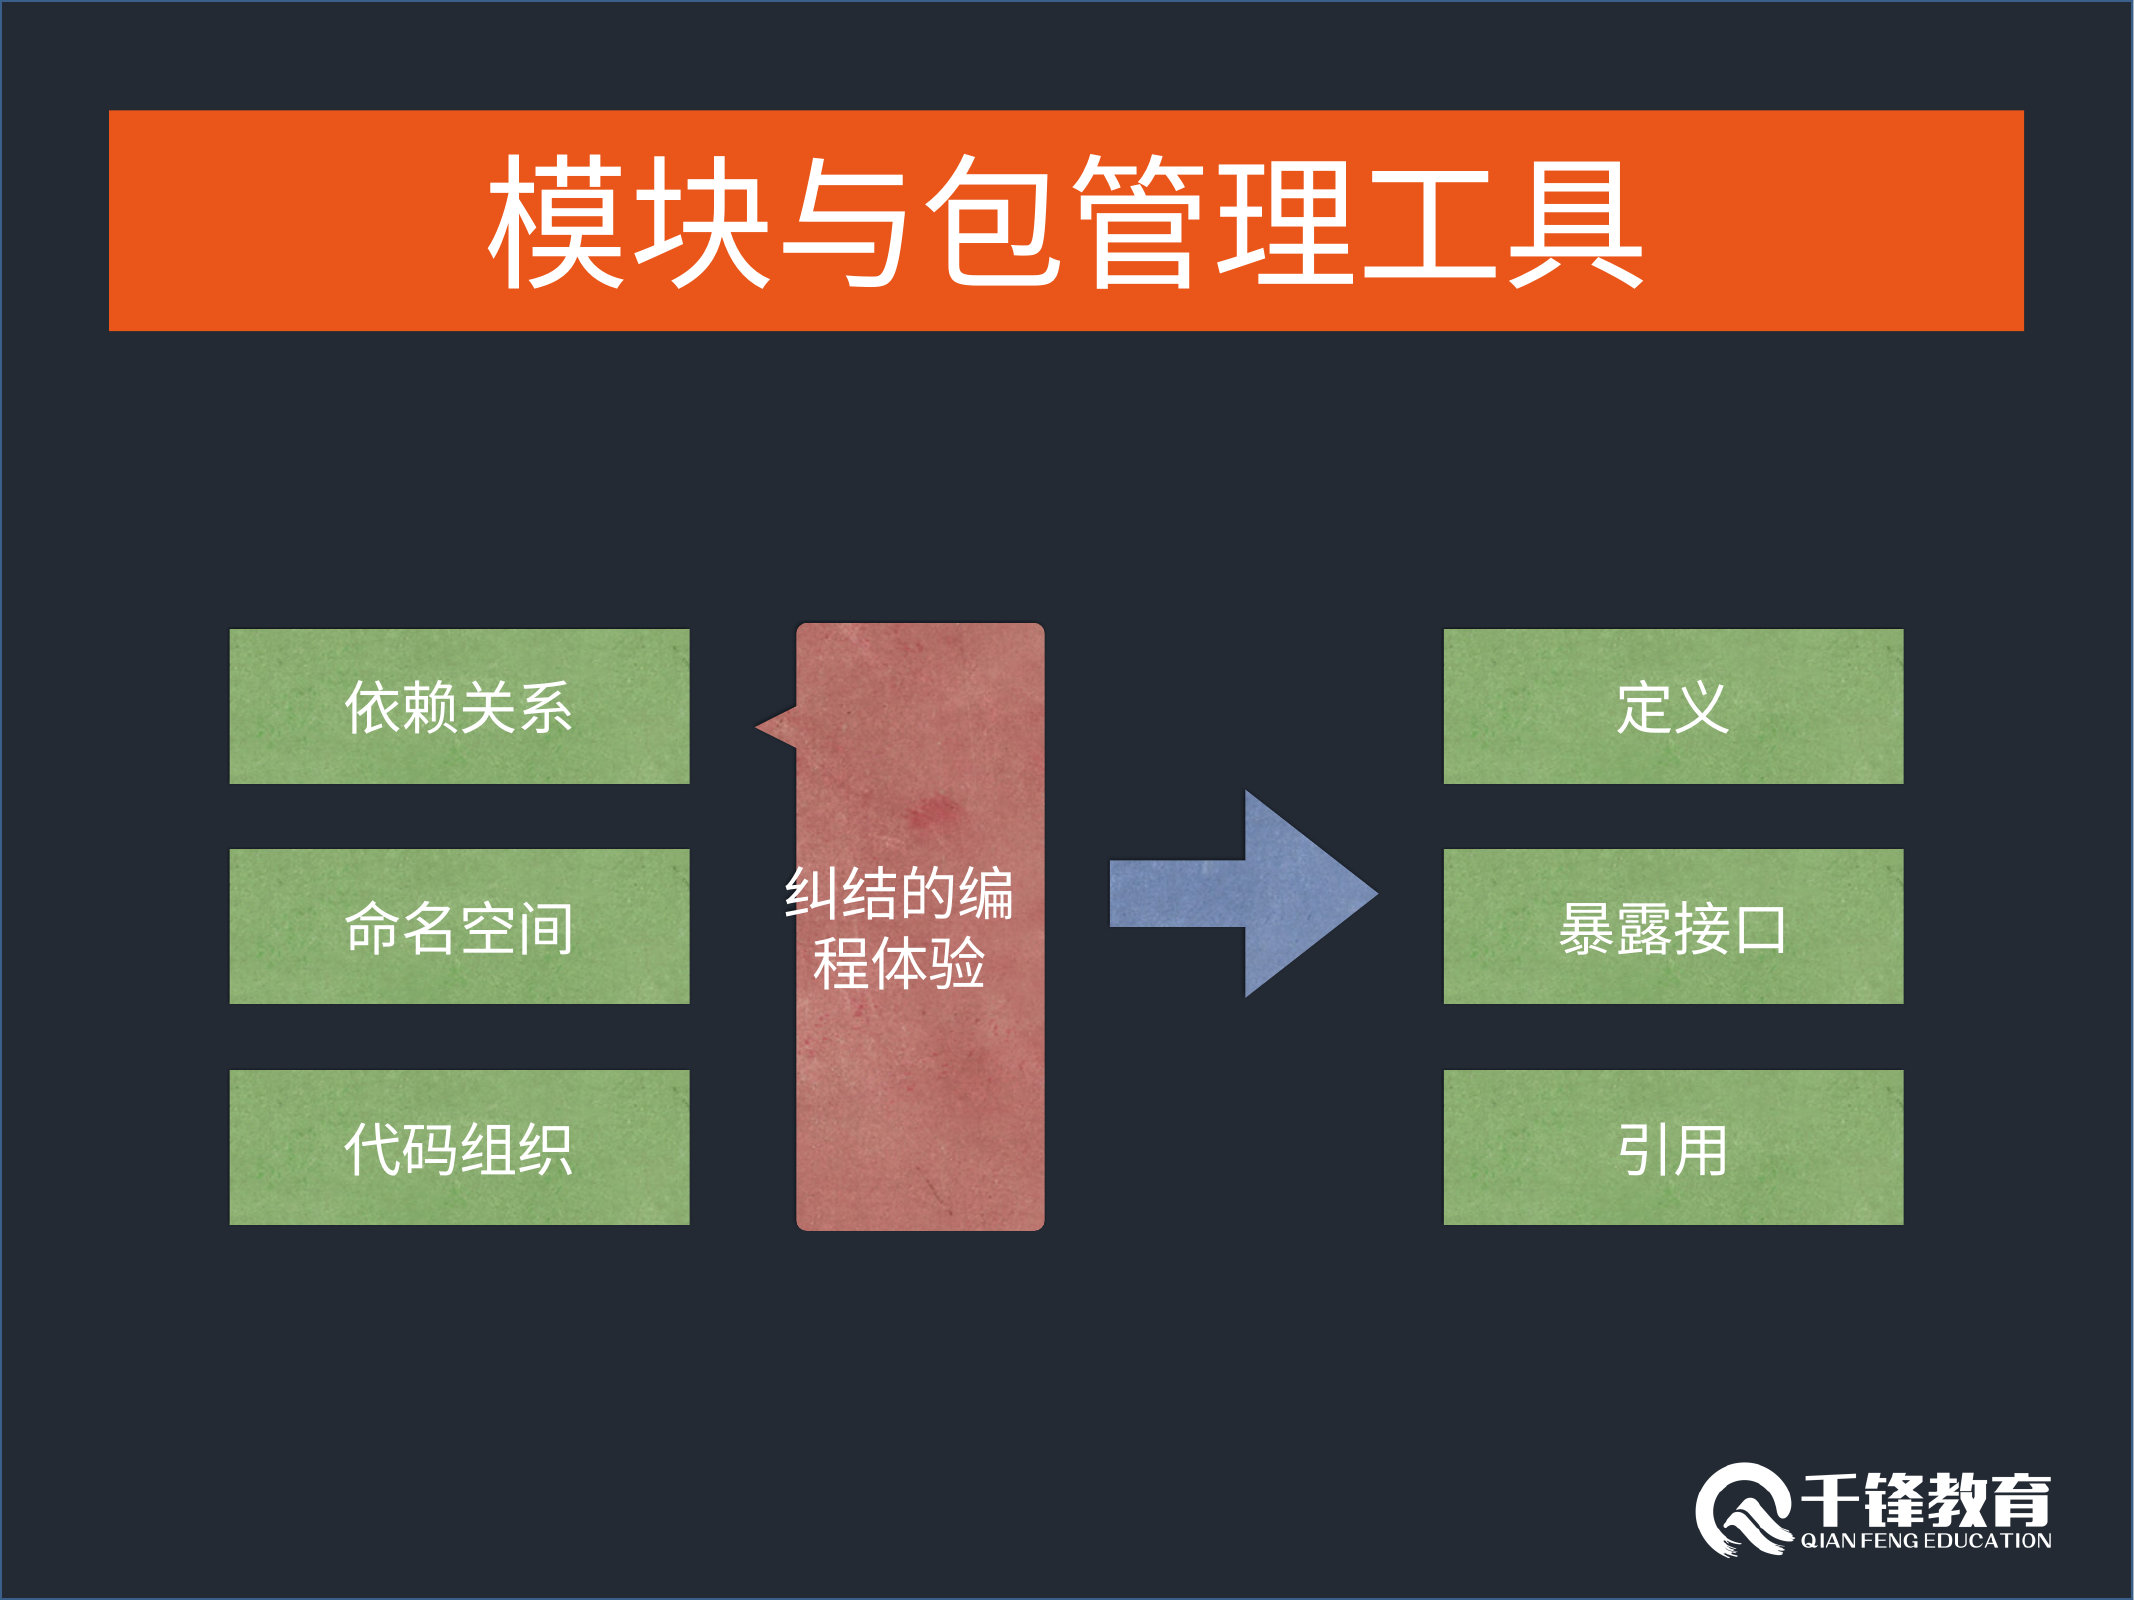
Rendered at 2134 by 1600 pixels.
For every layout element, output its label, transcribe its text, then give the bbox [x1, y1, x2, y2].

text_box 代码组织 [229, 1070, 690, 1225]
text_box 引用 [1443, 1070, 1904, 1225]
text_box 纠结的编程体验 [754, 623, 1045, 1231]
picture [1693, 1455, 2058, 1565]
text_box 模块与包管理工具 [480, 128, 1653, 310]
text_box 定义 [1443, 629, 1904, 784]
text_box 命名空间 [229, 849, 690, 1004]
text_box 依赖关系 [229, 629, 690, 784]
text_box 暴露接口 [1443, 849, 1904, 1004]
text_box [1109, 789, 1379, 998]
